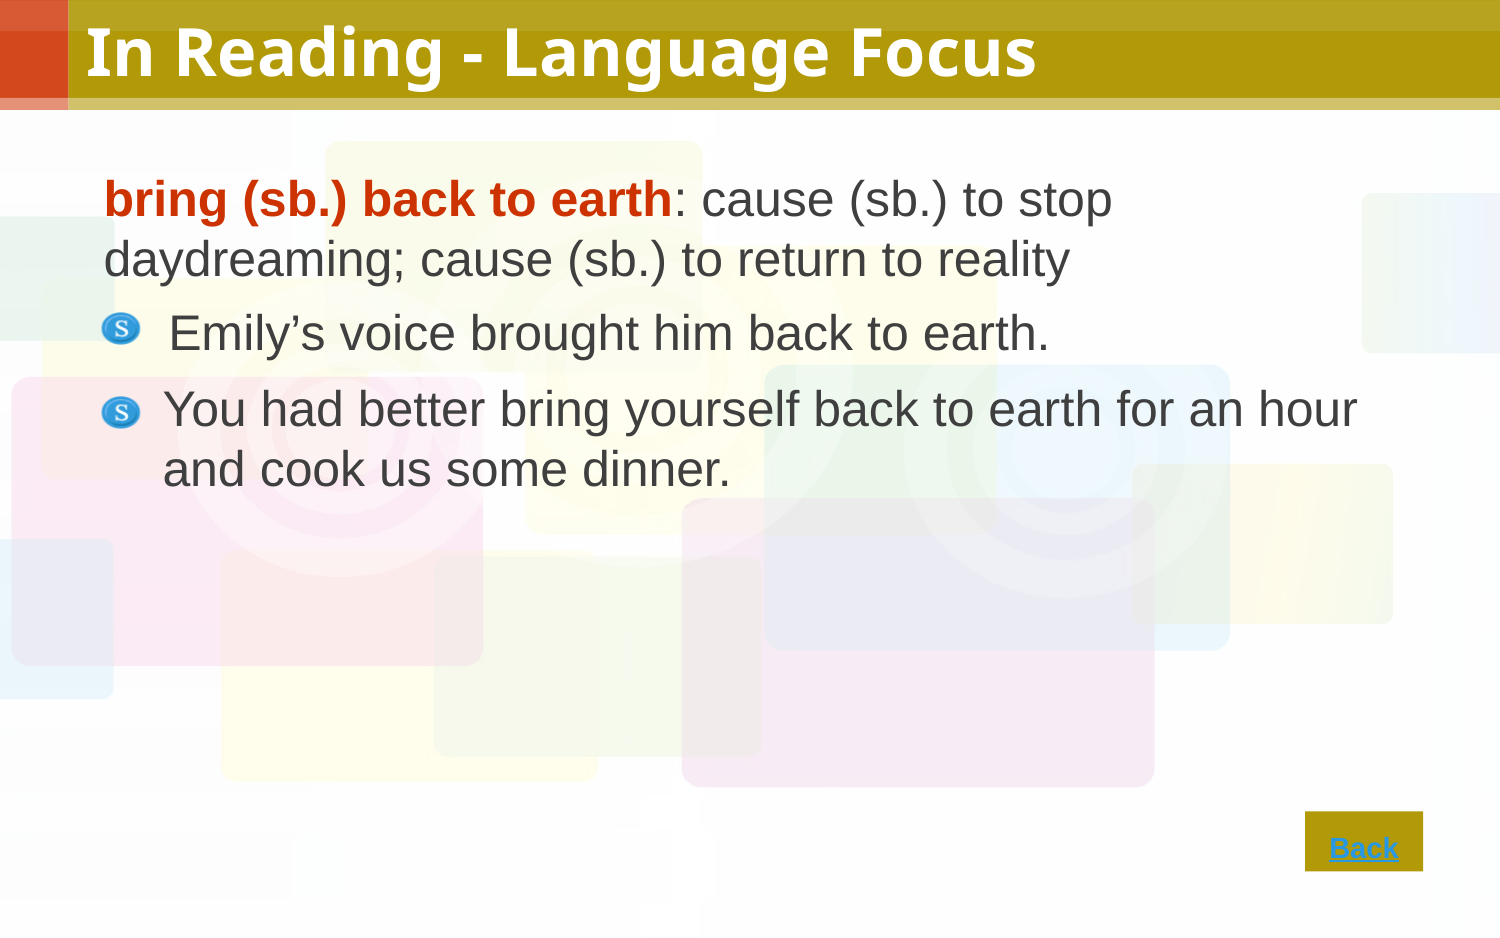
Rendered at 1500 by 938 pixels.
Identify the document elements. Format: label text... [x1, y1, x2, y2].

text_box In Reading - Language Focus [71, 5, 1418, 99]
text_box Emily’s voice brought him back to earth. [153, 292, 1371, 368]
picture [100, 395, 142, 430]
text_box You had better bring yourself back to earth for an hour and cook us some dinner. [147, 369, 1376, 504]
text_box bring (sb.) back to earth: cause (sb.) to stop daydreaming; cause (sb.) to return to reality [88, 159, 1424, 294]
picture [100, 311, 142, 346]
text_box Back [1305, 811, 1424, 872]
